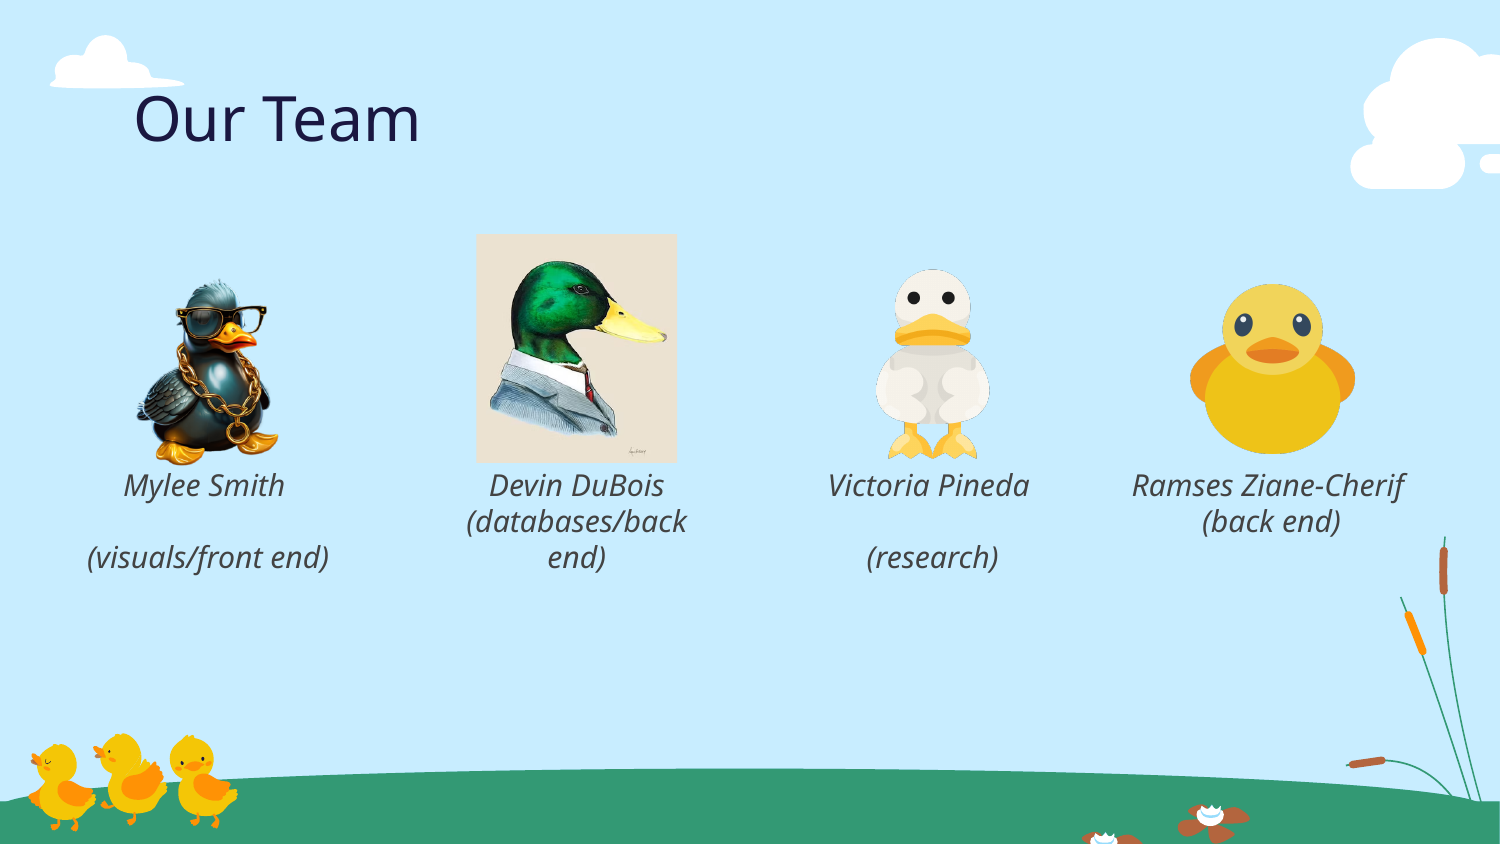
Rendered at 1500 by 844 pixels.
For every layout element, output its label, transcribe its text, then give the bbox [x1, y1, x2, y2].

text_box Devin DuBois (databases/back end) [420, 451, 733, 590]
title Our Team [118, 63, 1382, 158]
picture [94, 263, 322, 492]
picture [476, 234, 678, 463]
picture [831, 263, 1034, 466]
list Mylee Smith (visuals/front end) [39, 451, 378, 534]
picture [1187, 284, 1358, 454]
text_box Ramses Ziane-Cherif (back end) [1089, 451, 1461, 568]
text_box Victoria Pineda (research) [776, 451, 1089, 568]
